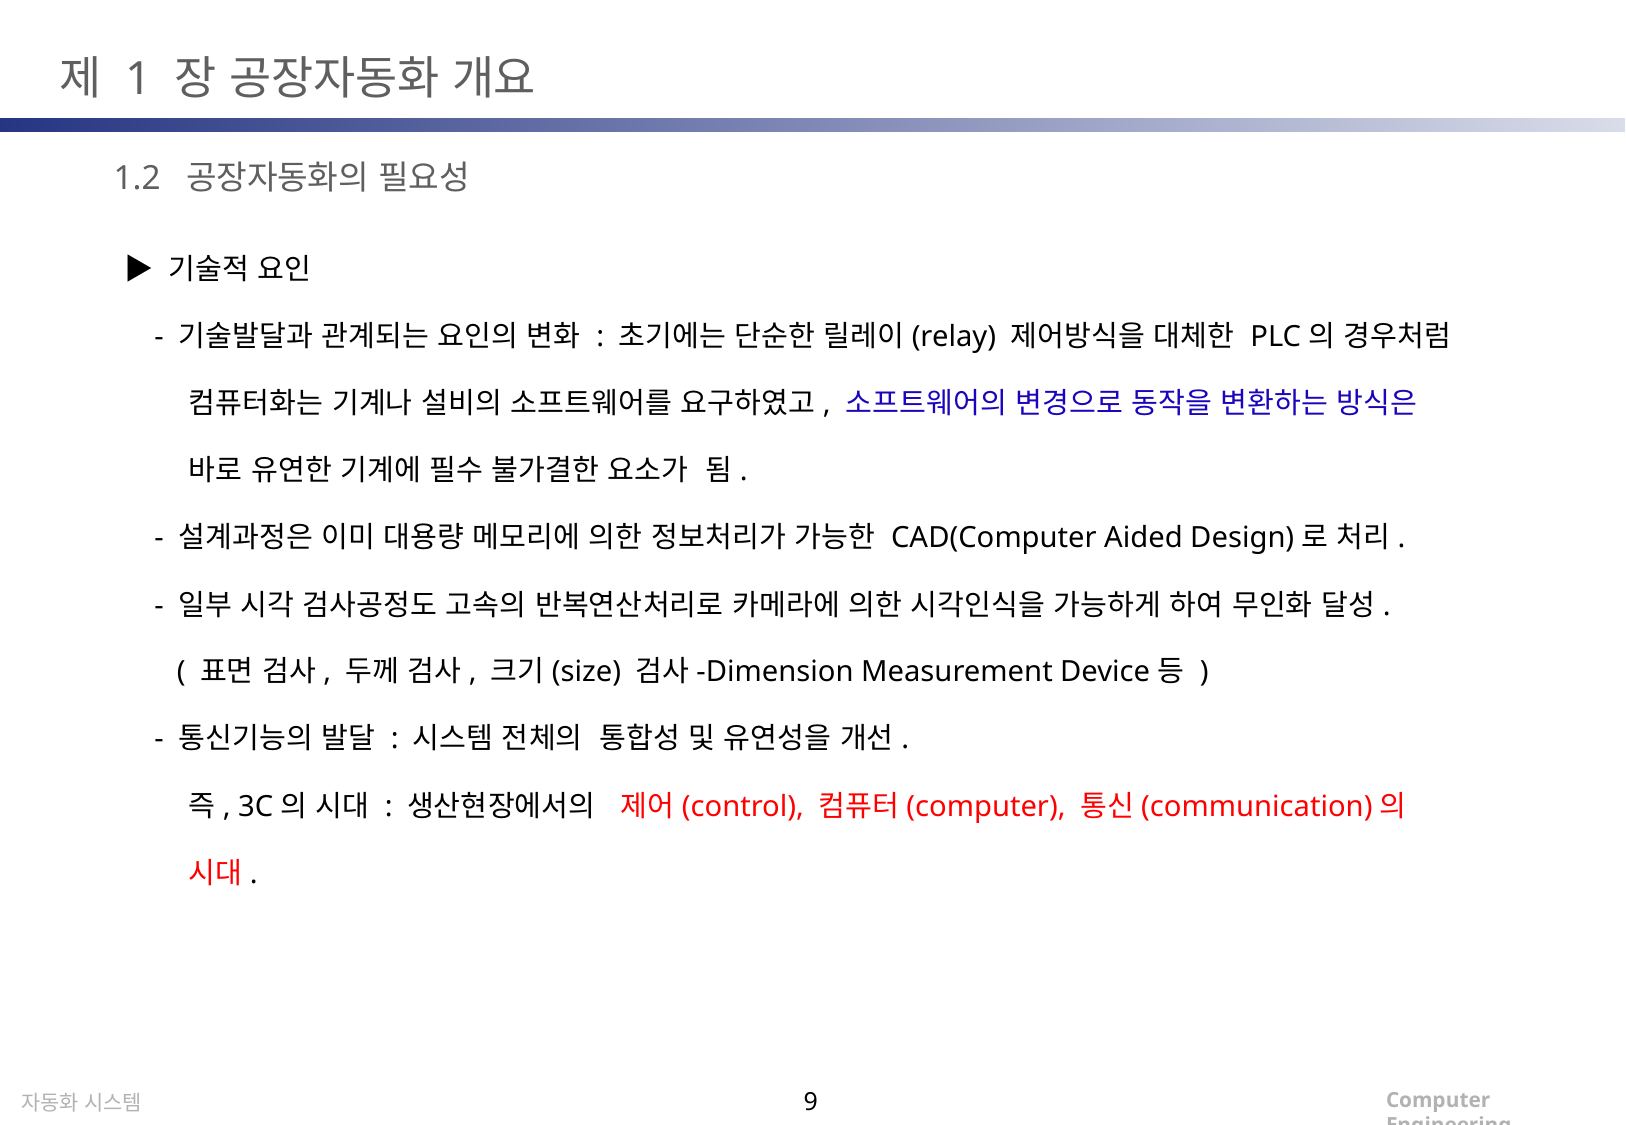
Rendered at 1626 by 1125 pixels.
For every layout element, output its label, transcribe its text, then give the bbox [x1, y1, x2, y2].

text_box 제 1 장 공장자동화 개요 [44, 39, 1522, 120]
text_box 1.2 공장자동화의 필요성 [99, 148, 495, 204]
text_box ▶ 기술적 요인 - 기술발달과 관계되는 요인의 변화 : 초기에는 단순한 릴레이(relay) 제어방식을 대체한 PLC의 경우처럼 컴퓨터화는 기계나 설비의 소프트웨어를 요구하였고, 소프트웨어의 변경으로 동작을 변환하는 방식은 바로 유연한 기계에 필수 불가결한 요소가 됨. - 설계과정은 이미 대용량 메모리에 의한 정보처리가 가능한 CAD(Computer Aided Design)로 처리. - 일부 시각 검사공정도 고속의 반복연산처리로 카메라에 의한 시각인식을 가능하게 하여 무인화 달성. ( 표면 검사, 두께 검사, 크기(size) 검사-Dimension Measurement Device등 ) - 통신기능의 발달 : 시스템 전체의 통합성 및 유연성을 개선. 즉, 3C의 시대 : 생산현장에서의 제어(control), 컴퓨터(computer), 통신(communication)의 시대. [109, 225, 1581, 897]
